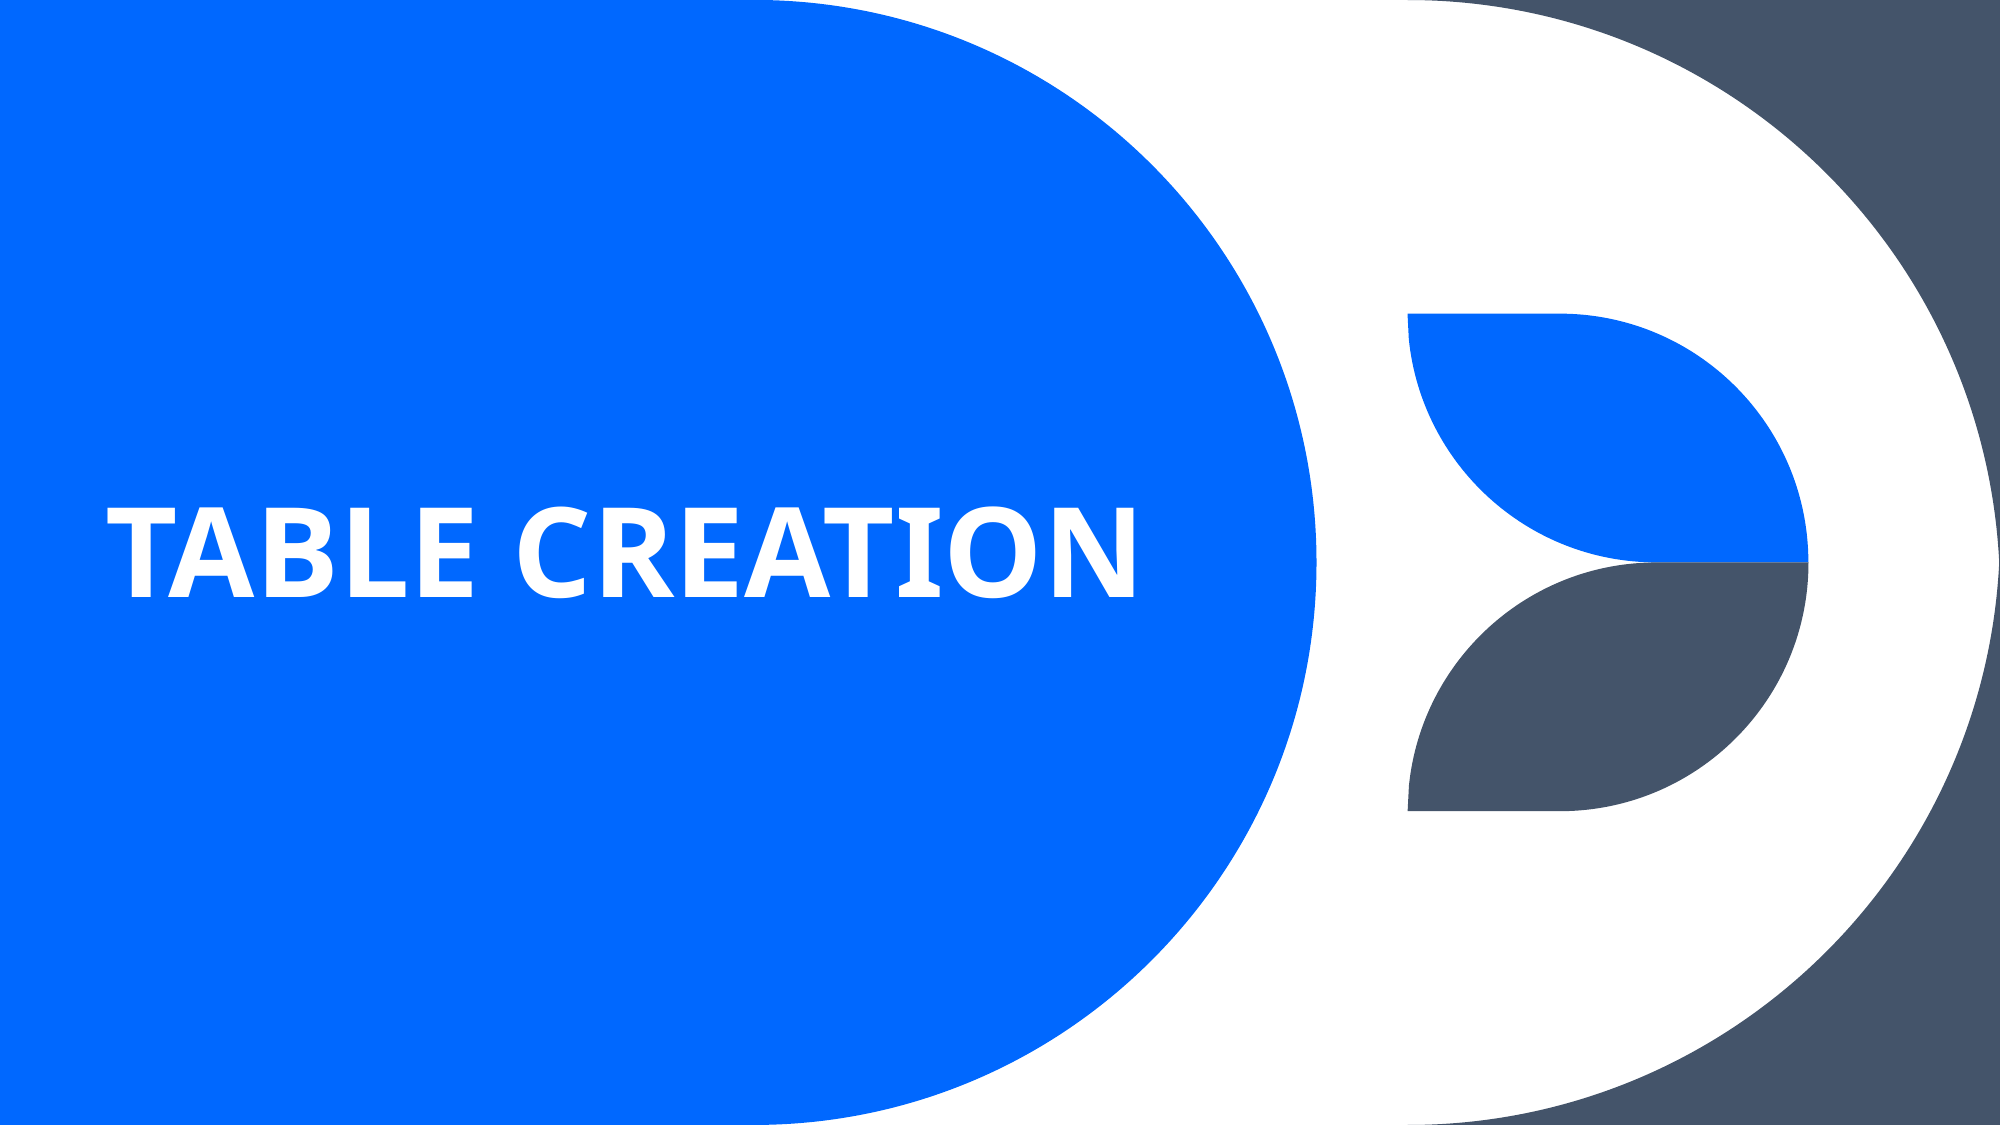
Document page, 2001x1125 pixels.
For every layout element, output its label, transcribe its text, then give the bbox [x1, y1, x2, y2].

text_box TABLE CREATION [88, 460, 1223, 630]
